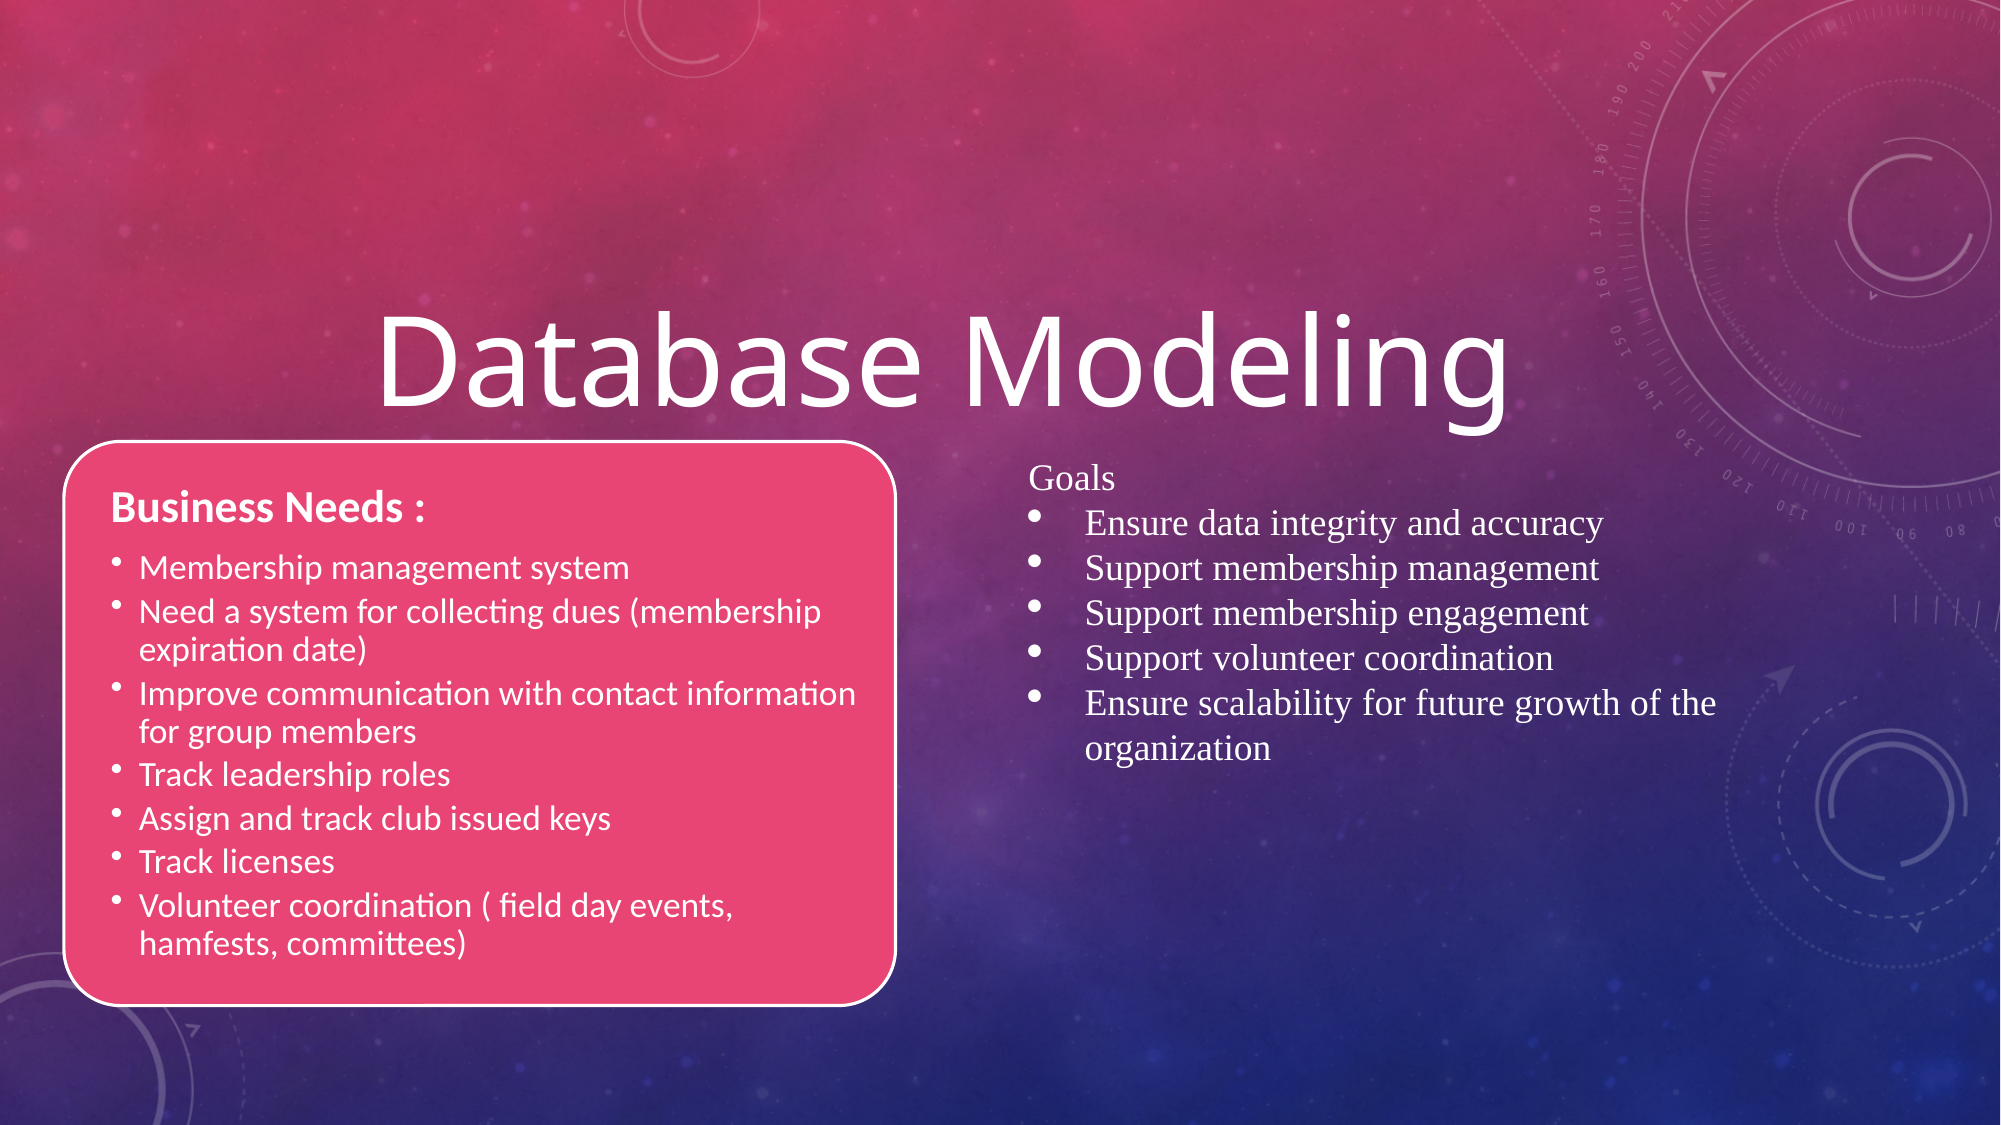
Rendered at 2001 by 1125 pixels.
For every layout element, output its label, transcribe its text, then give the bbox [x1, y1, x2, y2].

text_box Goals Ensure data integrity and accuracy Support membership management Support membership engagement Support volunteer coordination Ensure scalability for future growth of the organization [1013, 445, 1798, 821]
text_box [63, 440, 896, 1007]
picture [0, 0, 2001, 1125]
title Database Modeling [112, 99, 1775, 613]
